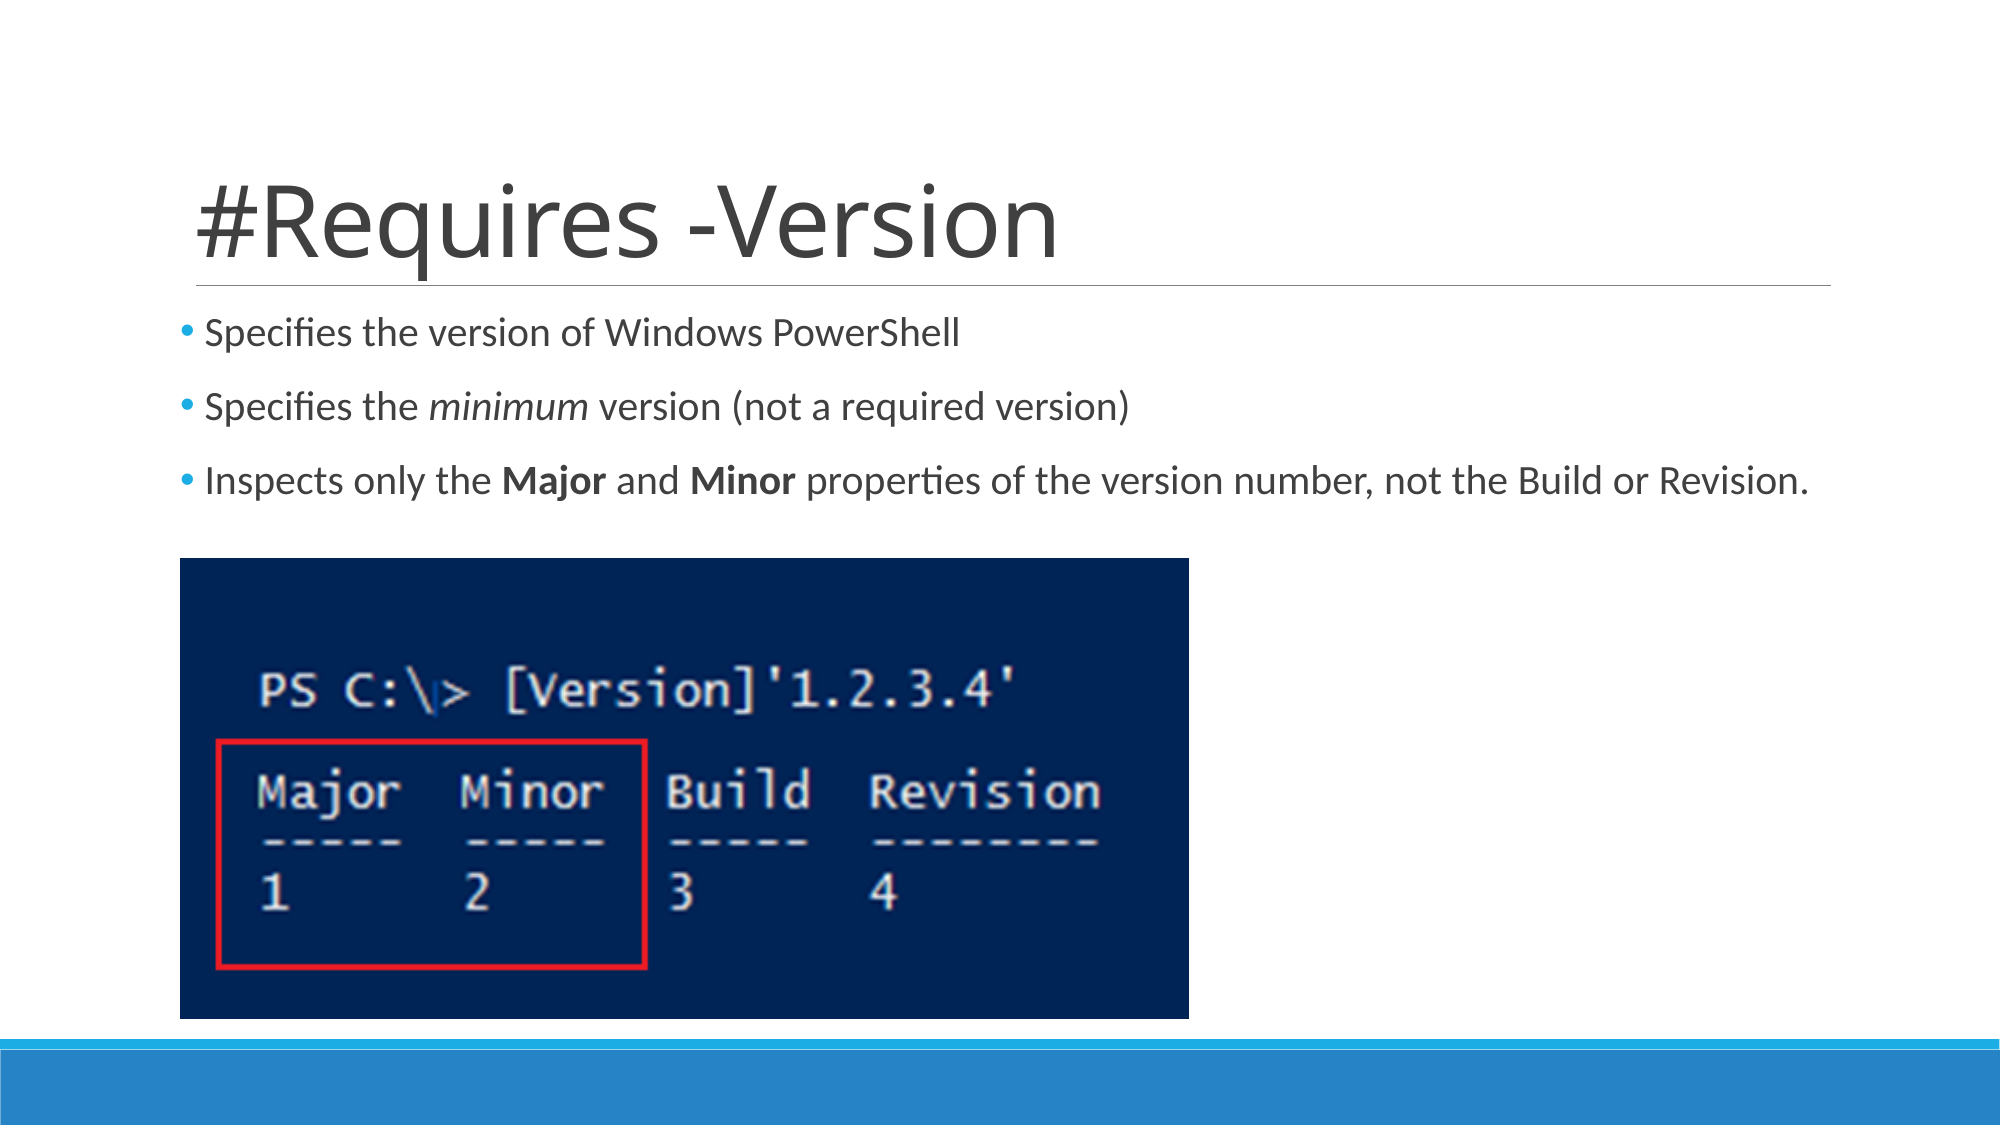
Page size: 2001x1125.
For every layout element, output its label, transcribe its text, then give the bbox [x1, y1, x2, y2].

list Specifies the version of Windows PowerShell Specifies the minimum version (not a required version) Inspects only the Major and Minor properties of the version number, not the Build or Revision. [180, 302, 1830, 963]
picture [179, 557, 1190, 1019]
title #Requires -Version [180, 47, 1830, 285]
